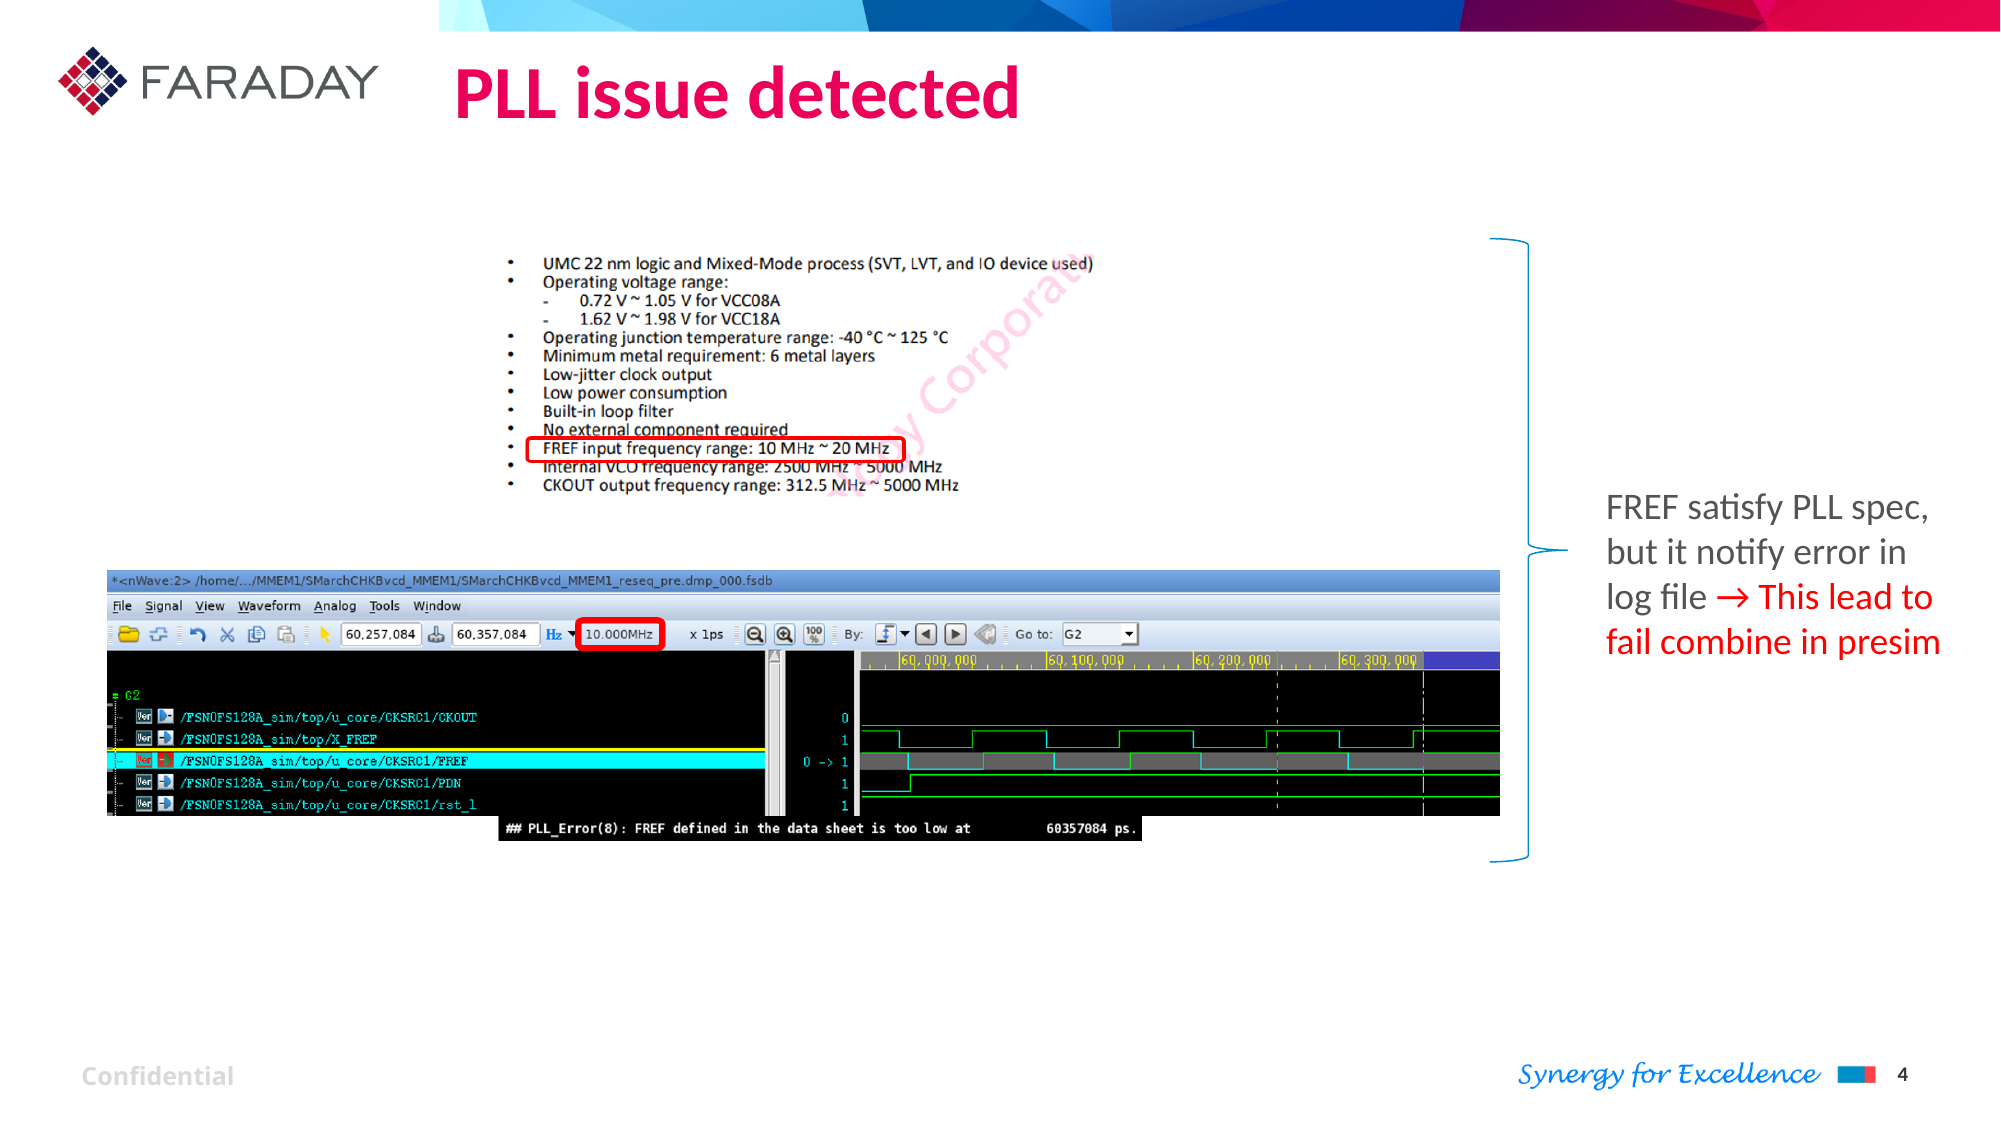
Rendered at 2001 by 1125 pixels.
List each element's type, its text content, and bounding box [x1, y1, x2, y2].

picture [0, 0, 2001, 1125]
text_box PLL issue detected [439, 0, 2000, 178]
text_box [1489, 237, 1569, 863]
text_box FREF satisfy PLL spec, but it notify error in log file → This lead to fail combine in presim [1591, 474, 1964, 670]
